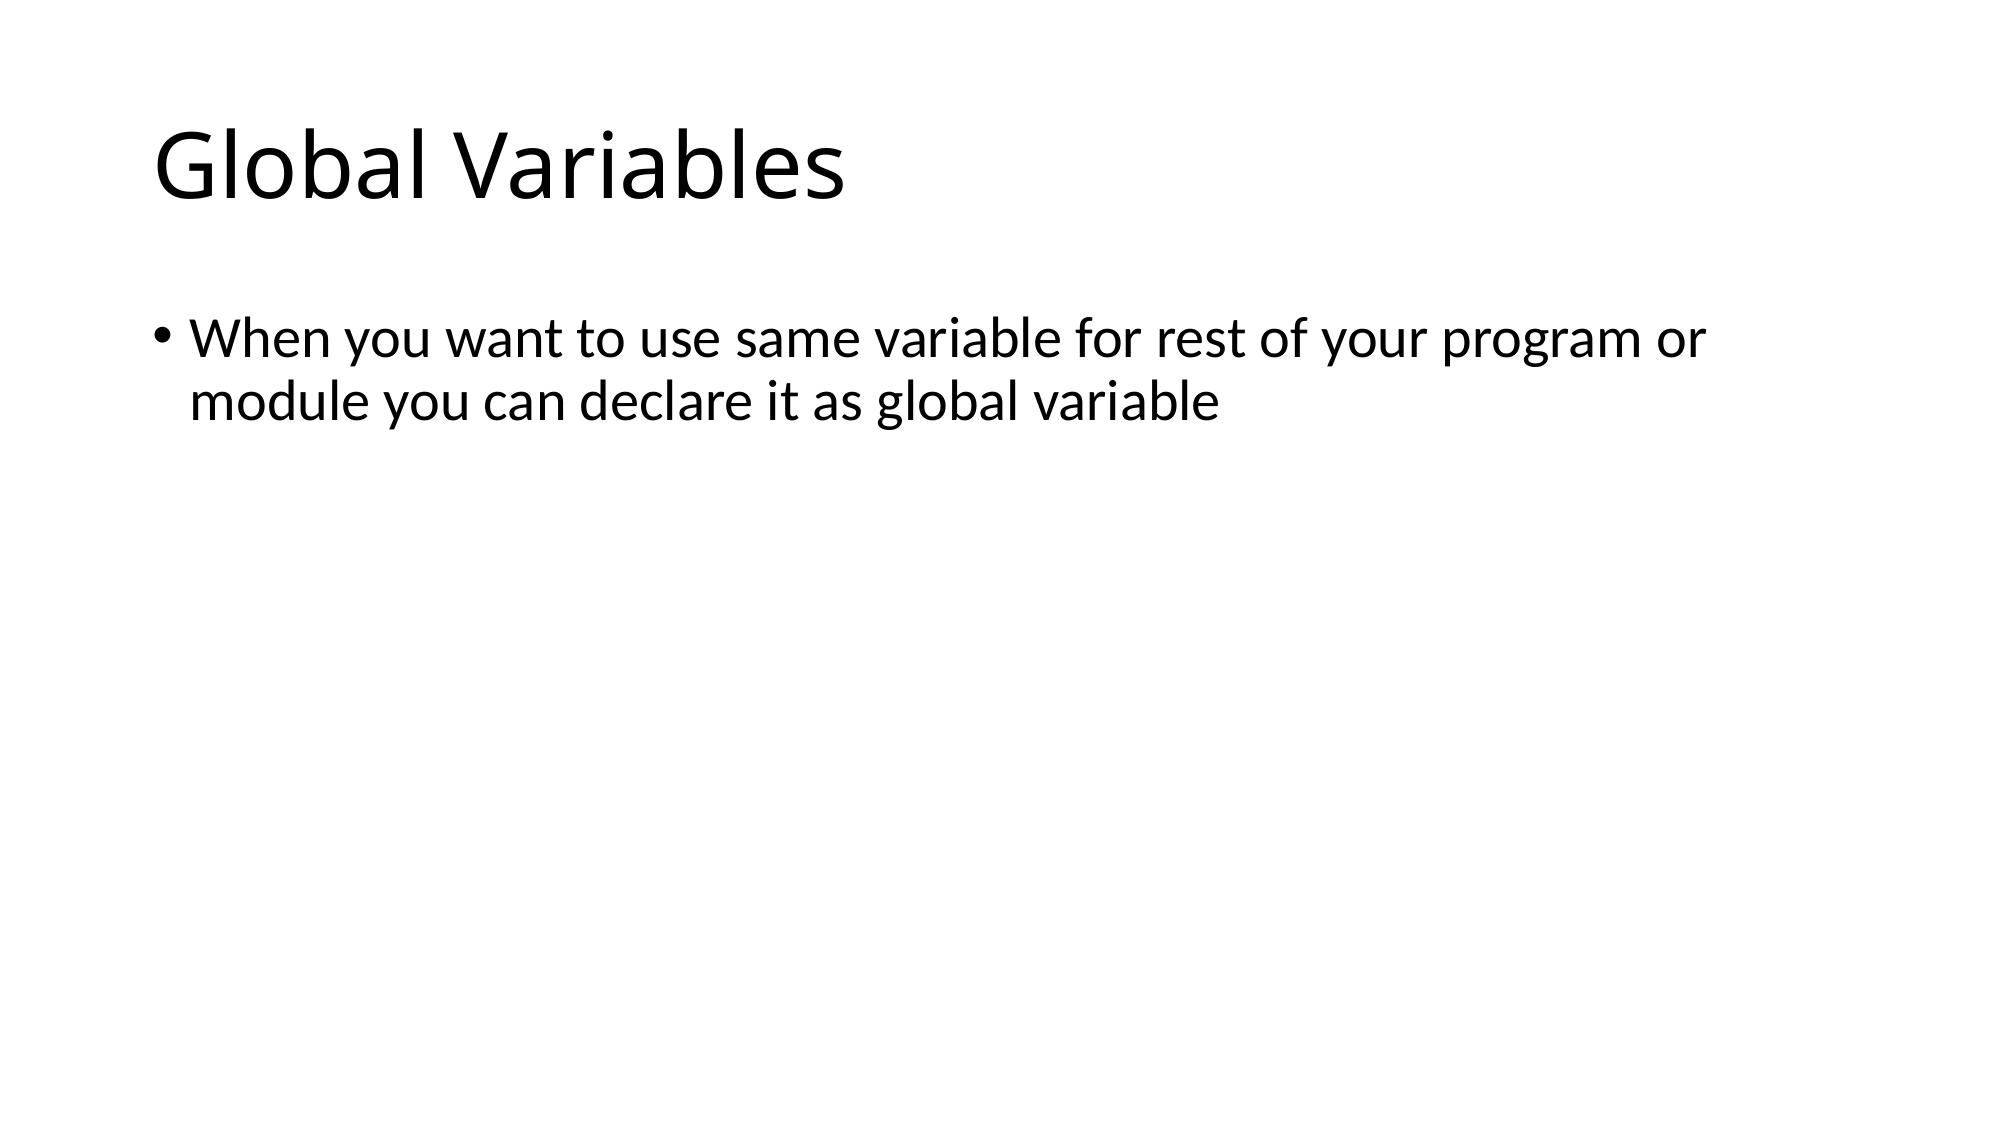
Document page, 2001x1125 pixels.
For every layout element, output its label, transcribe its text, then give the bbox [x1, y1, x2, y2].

title Global Variables [137, 59, 1863, 278]
list When you want to use same variable for rest of your program or module you can declare it as global variable [137, 299, 1863, 1014]
